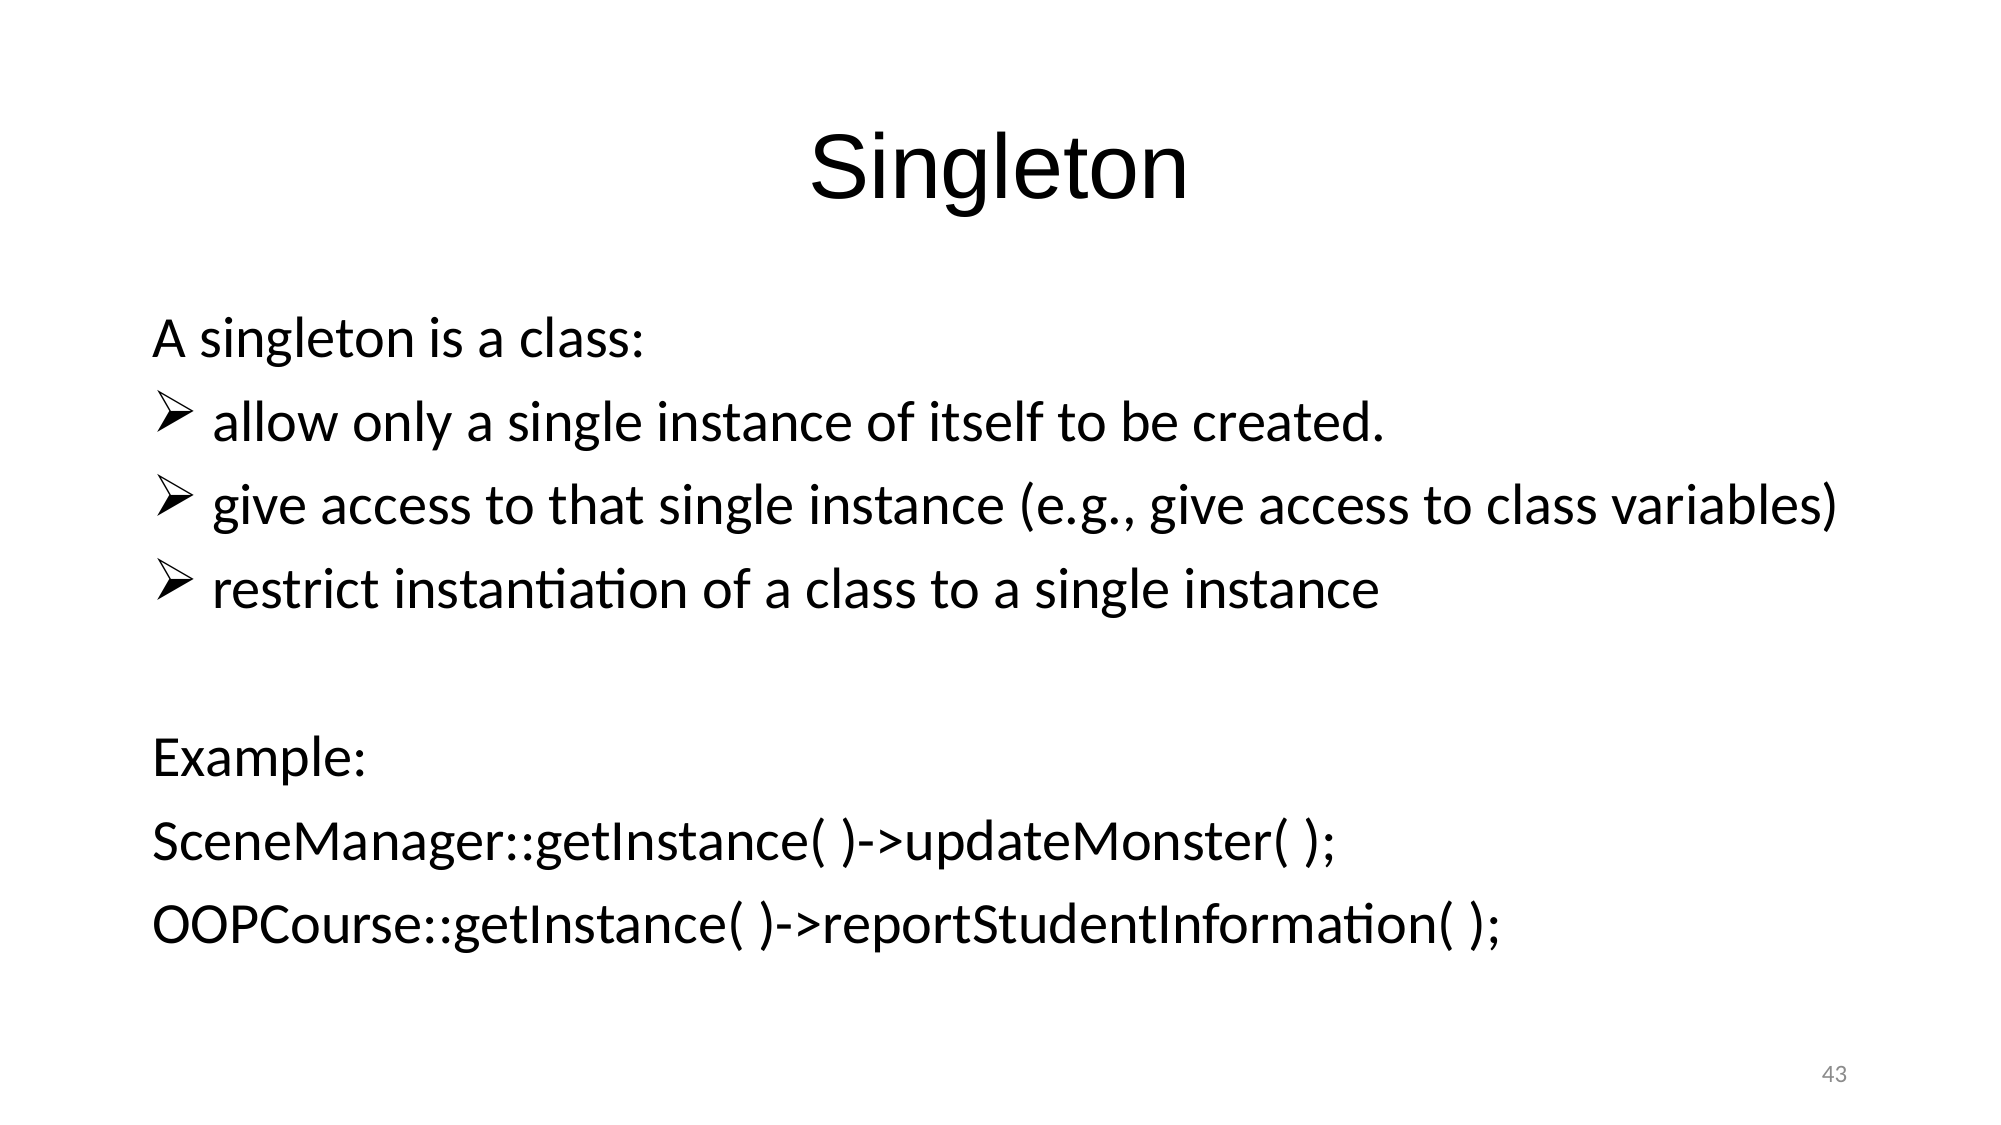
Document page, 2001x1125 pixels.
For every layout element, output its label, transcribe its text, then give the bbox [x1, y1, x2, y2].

slide_number 43 [1412, 1042, 1863, 1103]
title Singleton [137, 59, 1863, 278]
list A singleton is a class: allow only a single instance of itself to be created. give access to that single instance (e.g., give access to class variables) restrict instantiation of a class to a single instance Example: SceneManager::getInstance( )->updateMonster( ); OOPCourse::getInstance( )->reportStudentInformation( ); [137, 299, 1863, 1014]
